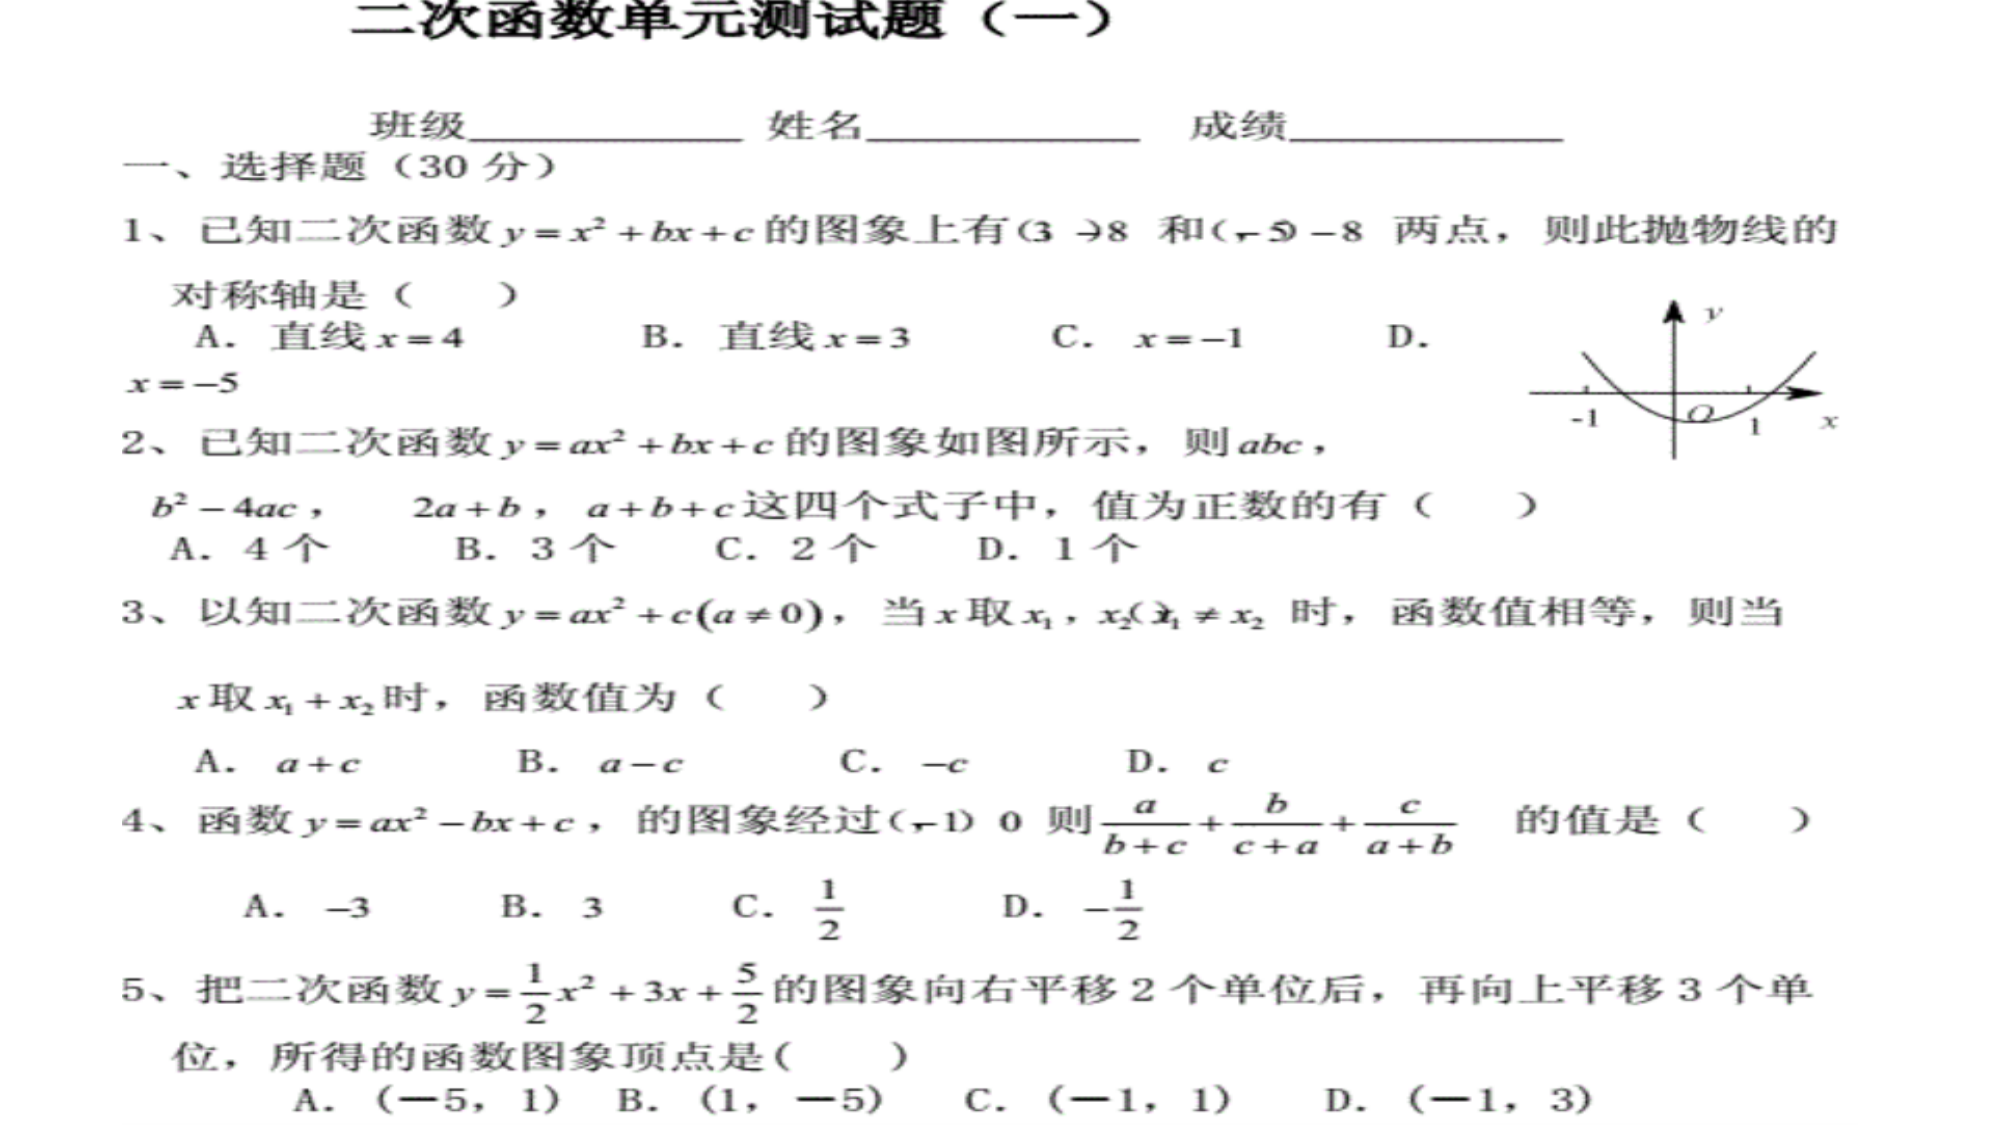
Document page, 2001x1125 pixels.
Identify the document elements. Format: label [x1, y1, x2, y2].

picture [122, 0, 1858, 1125]
